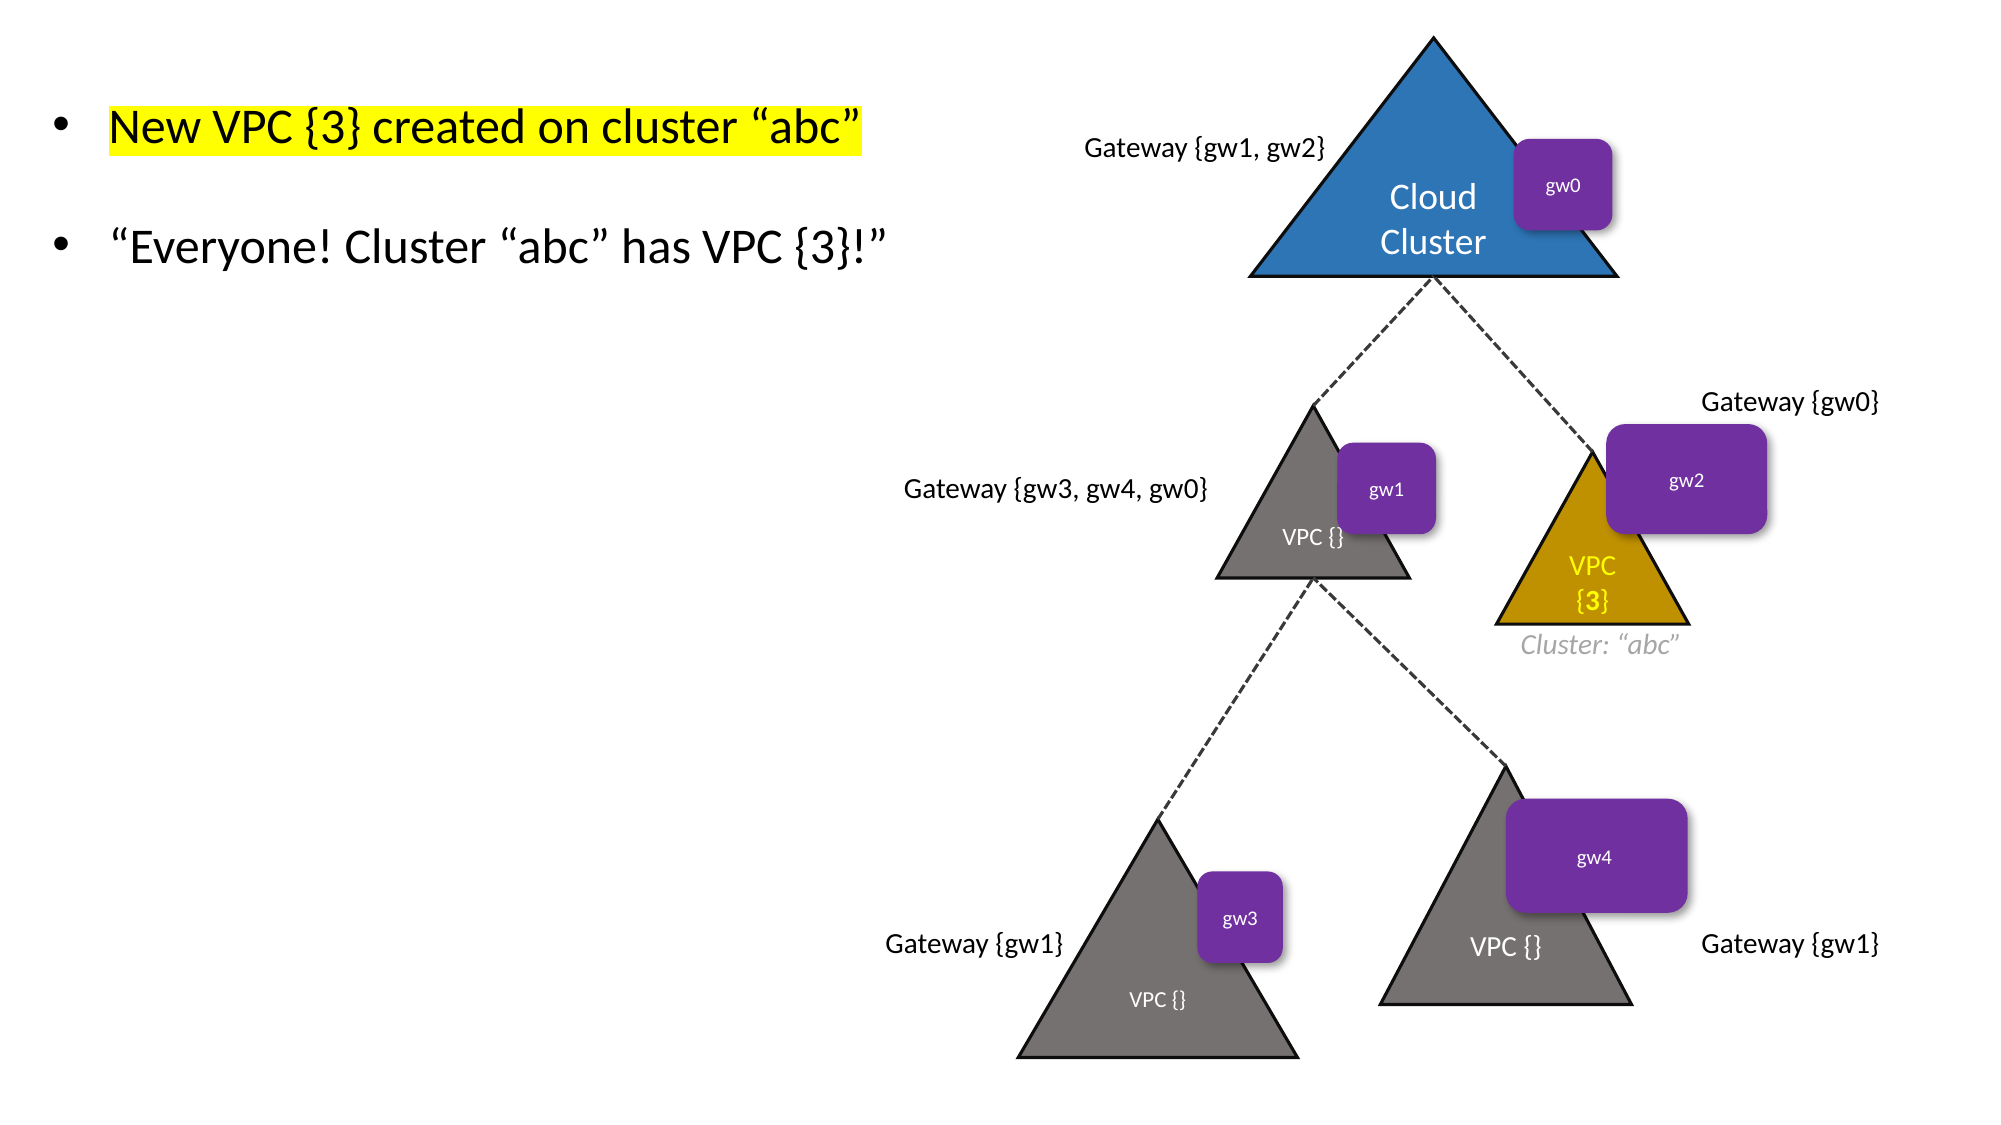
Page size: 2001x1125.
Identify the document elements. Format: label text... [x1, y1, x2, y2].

text_box gw0 [1513, 138, 1613, 231]
text_box Cloud Cluster [1248, 36, 1620, 278]
text_box VPC {3} [1506, 452, 1687, 618]
text_box Gateway {gw0} [1686, 374, 1917, 425]
text_box VPC {} [1216, 405, 1411, 577]
text_box New VPC {3} created on cluster “abc” “Everyone! Cluster “abc” has VPC {3}!” [37, 86, 915, 281]
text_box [1433, 276, 1593, 452]
text_box gw2 [1606, 424, 1768, 535]
text_box Gateway {gw1} [1686, 917, 1917, 967]
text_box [1157, 577, 1314, 820]
text_box Gateway {gw1} [870, 917, 1134, 967]
text_box Cluster: “abc” [1506, 618, 1758, 668]
text_box VPC {} [1378, 766, 1634, 1006]
text_box gw3 [1197, 871, 1283, 963]
text_box Gateway {gw3, gw4, gw0} [888, 461, 1251, 512]
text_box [1313, 577, 1506, 767]
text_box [1313, 276, 1433, 406]
text_box gw4 [1505, 798, 1688, 913]
text_box gw1 [1337, 442, 1437, 535]
text_box Gateway {gw1, gw2} [1069, 120, 1346, 171]
text_box VPC {} [1016, 819, 1300, 1059]
